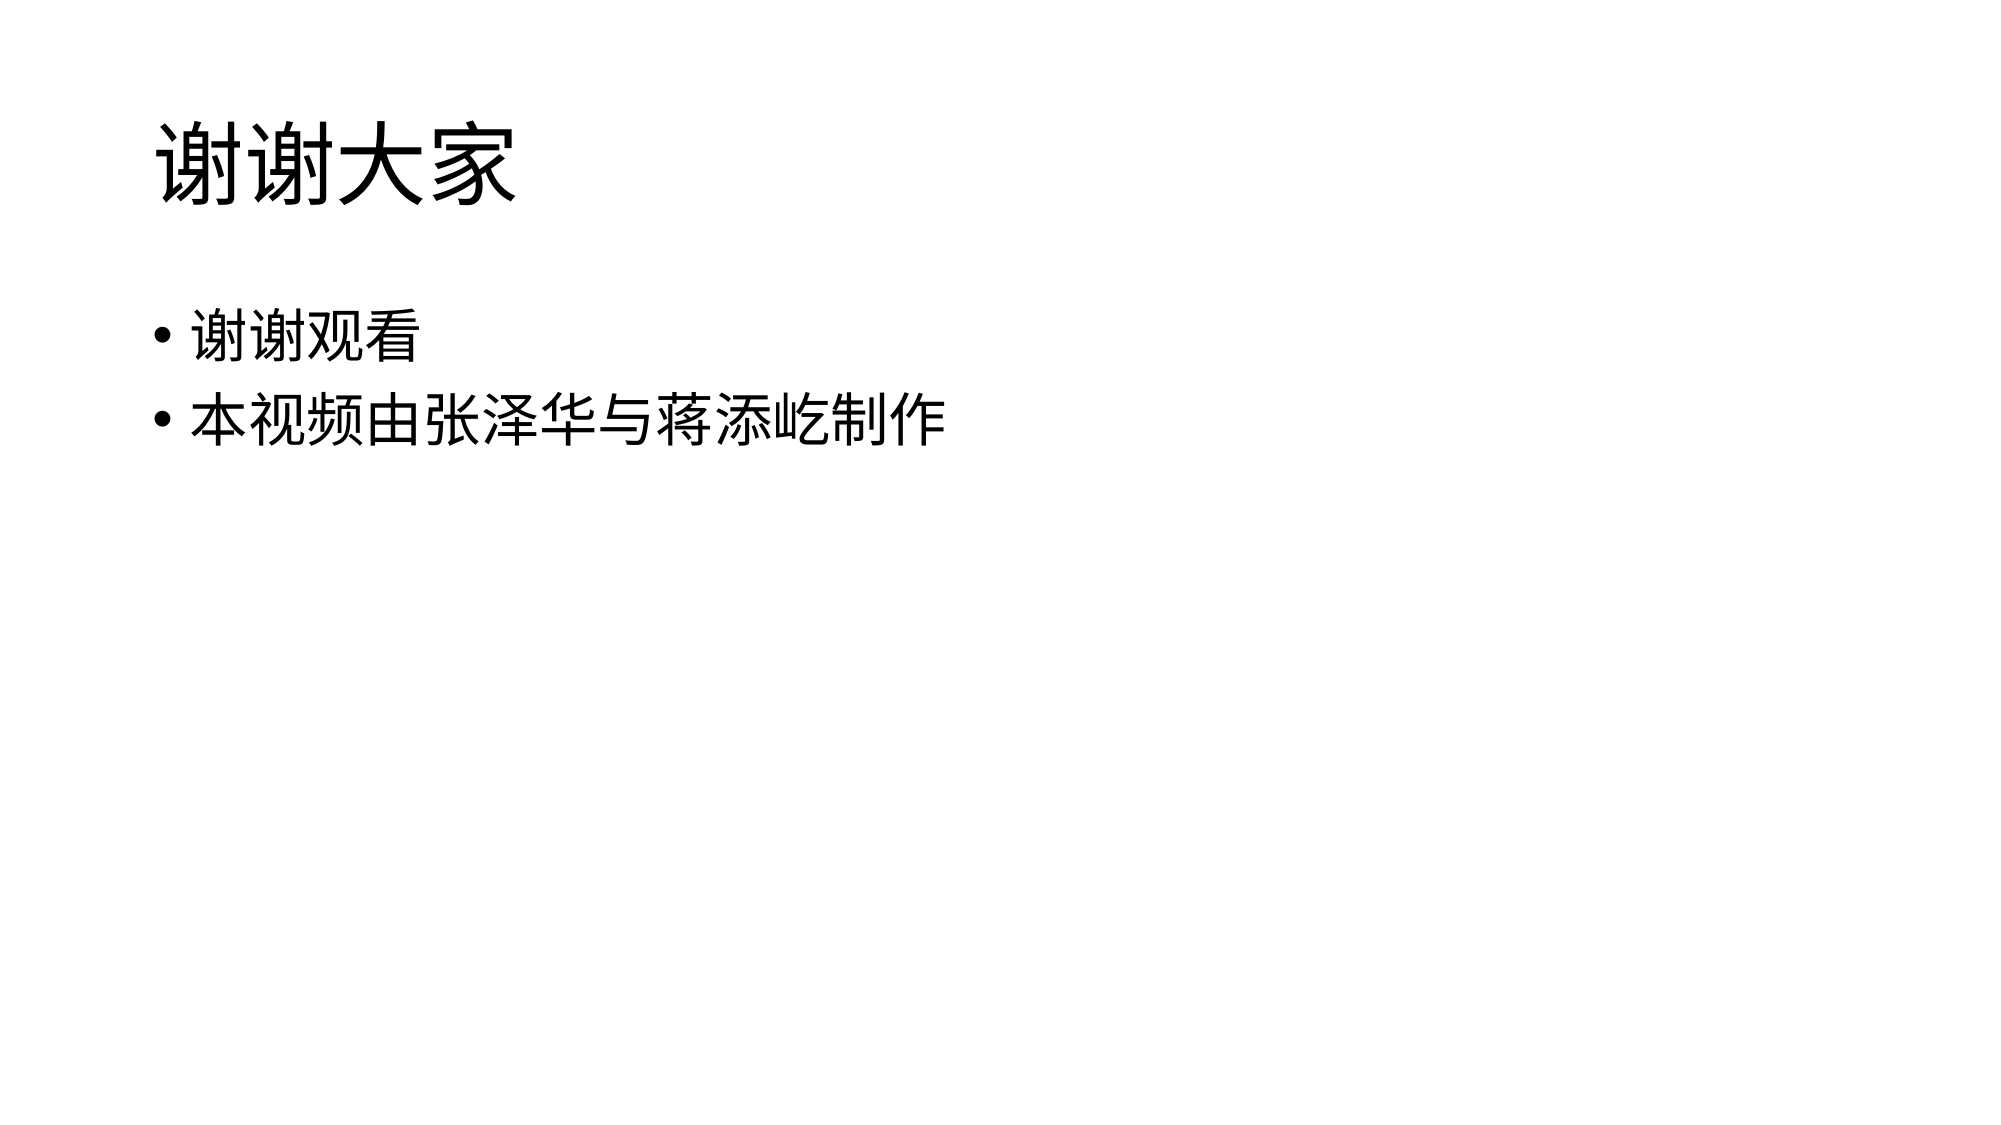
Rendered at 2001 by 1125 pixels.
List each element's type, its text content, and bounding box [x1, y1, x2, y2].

title 谢谢大家 [137, 59, 1863, 278]
list 谢谢观看 本视频由张泽华与蒋添屹制作 [137, 299, 1863, 1014]
